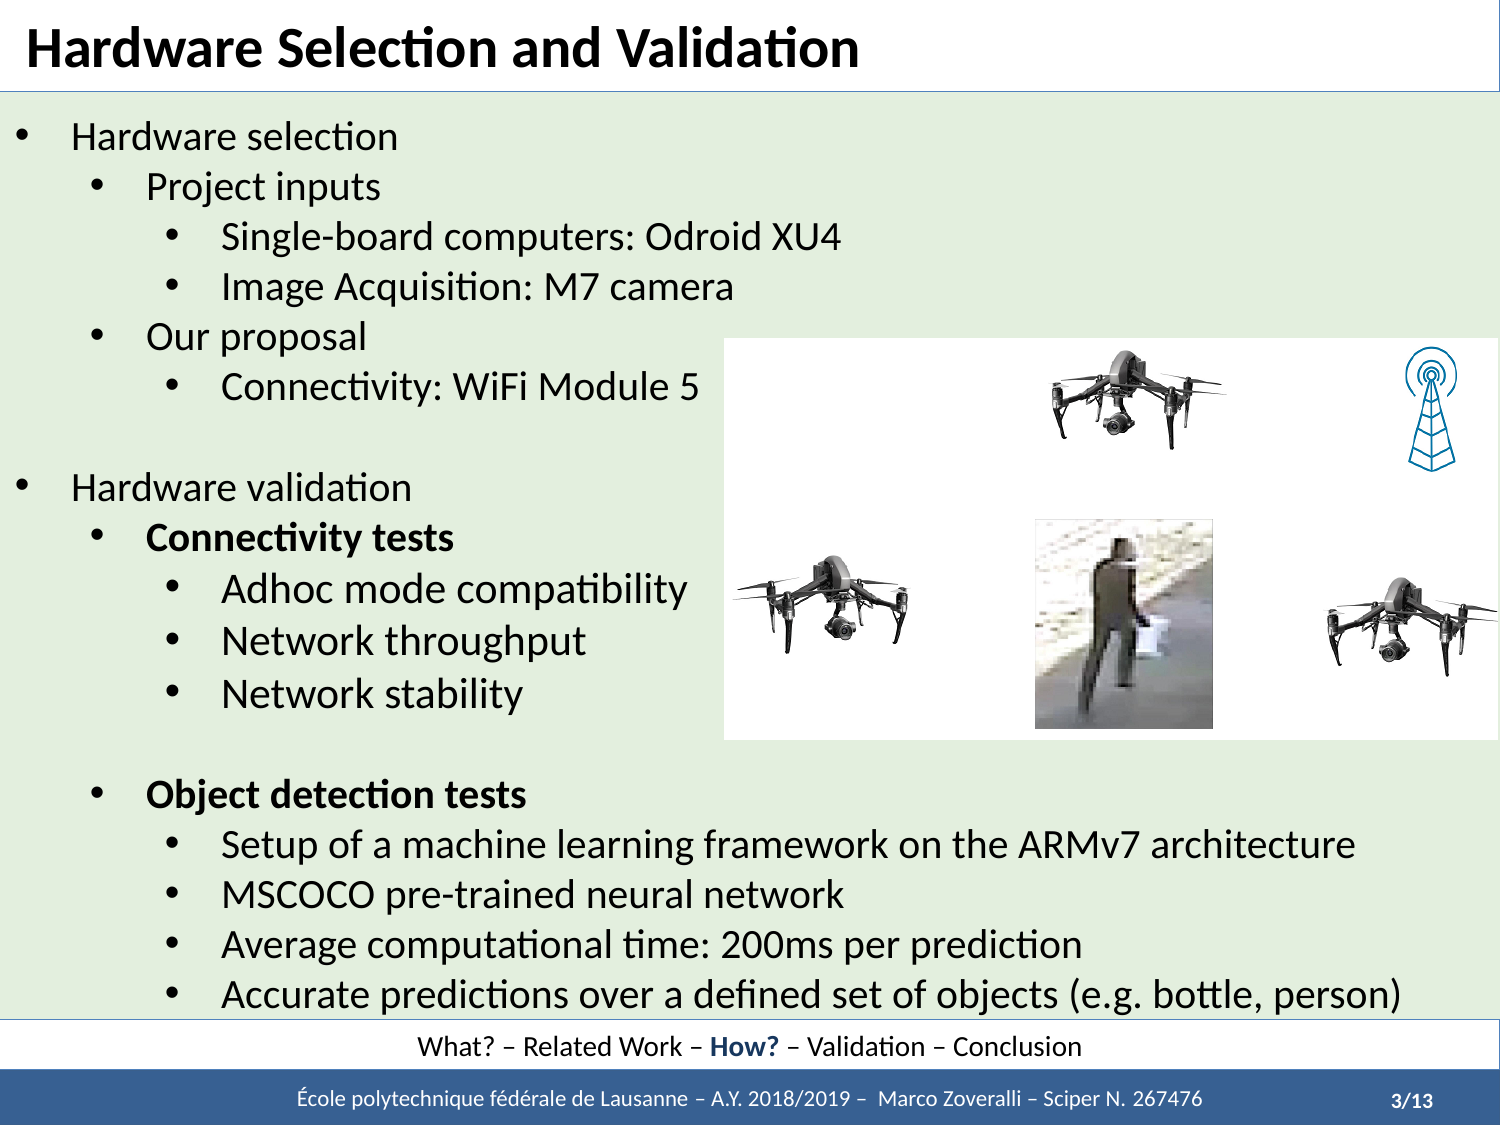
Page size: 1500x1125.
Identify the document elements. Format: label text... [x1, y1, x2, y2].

text_box 3/13 [1376, 1079, 1499, 1121]
text_box École polytechnique fédérale de Lausanne – A.Y. 2018/2019 – Marco Zoveralli – Sciper N. 267476 [0, 1070, 1500, 1125]
text_box What? – Related Work – How? – Validation – Conclusion [0, 1019, 1500, 1070]
picture [724, 337, 1498, 740]
text_box Hardware selection Project inputs Single-board computers: Odroid XU4 Image Acquisition: M7 camera Our proposal Connectivity: WiFi Module 5 Hardware validation Connectivity tests Adhoc mode compatibility Network throughput Network stability Object detection tests Setup of a machine learning framework on the ARMv7 architecture MSCOCO pre-trained neural network Average computational time: 200ms per prediction Accurate predictions over a defined set of objects (e.g. bottle, person) [0, 101, 1499, 1025]
text_box Hardware Selection and Validation [0, 0, 1500, 92]
